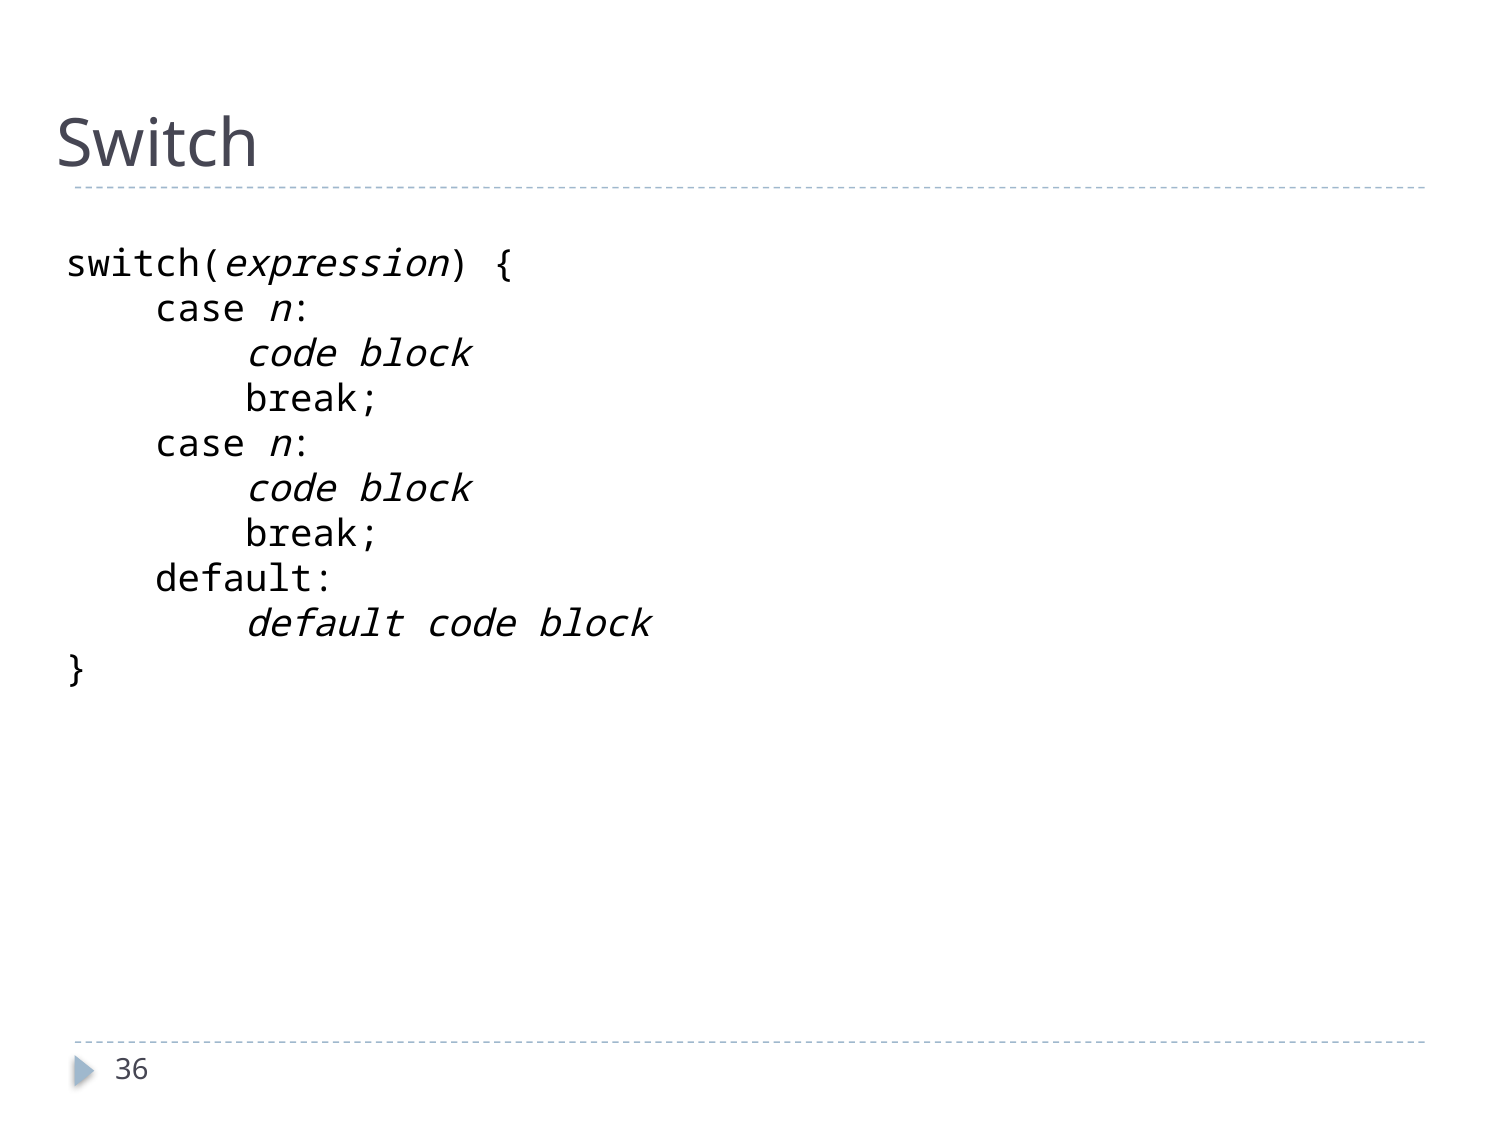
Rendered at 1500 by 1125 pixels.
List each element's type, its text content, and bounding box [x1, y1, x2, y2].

slide_number 36 [100, 1042, 426, 1103]
text_box switch(expression) { case n: code block break; case n: code block break; default: default code block } [50, 231, 801, 697]
title Switch [41, 24, 1392, 188]
